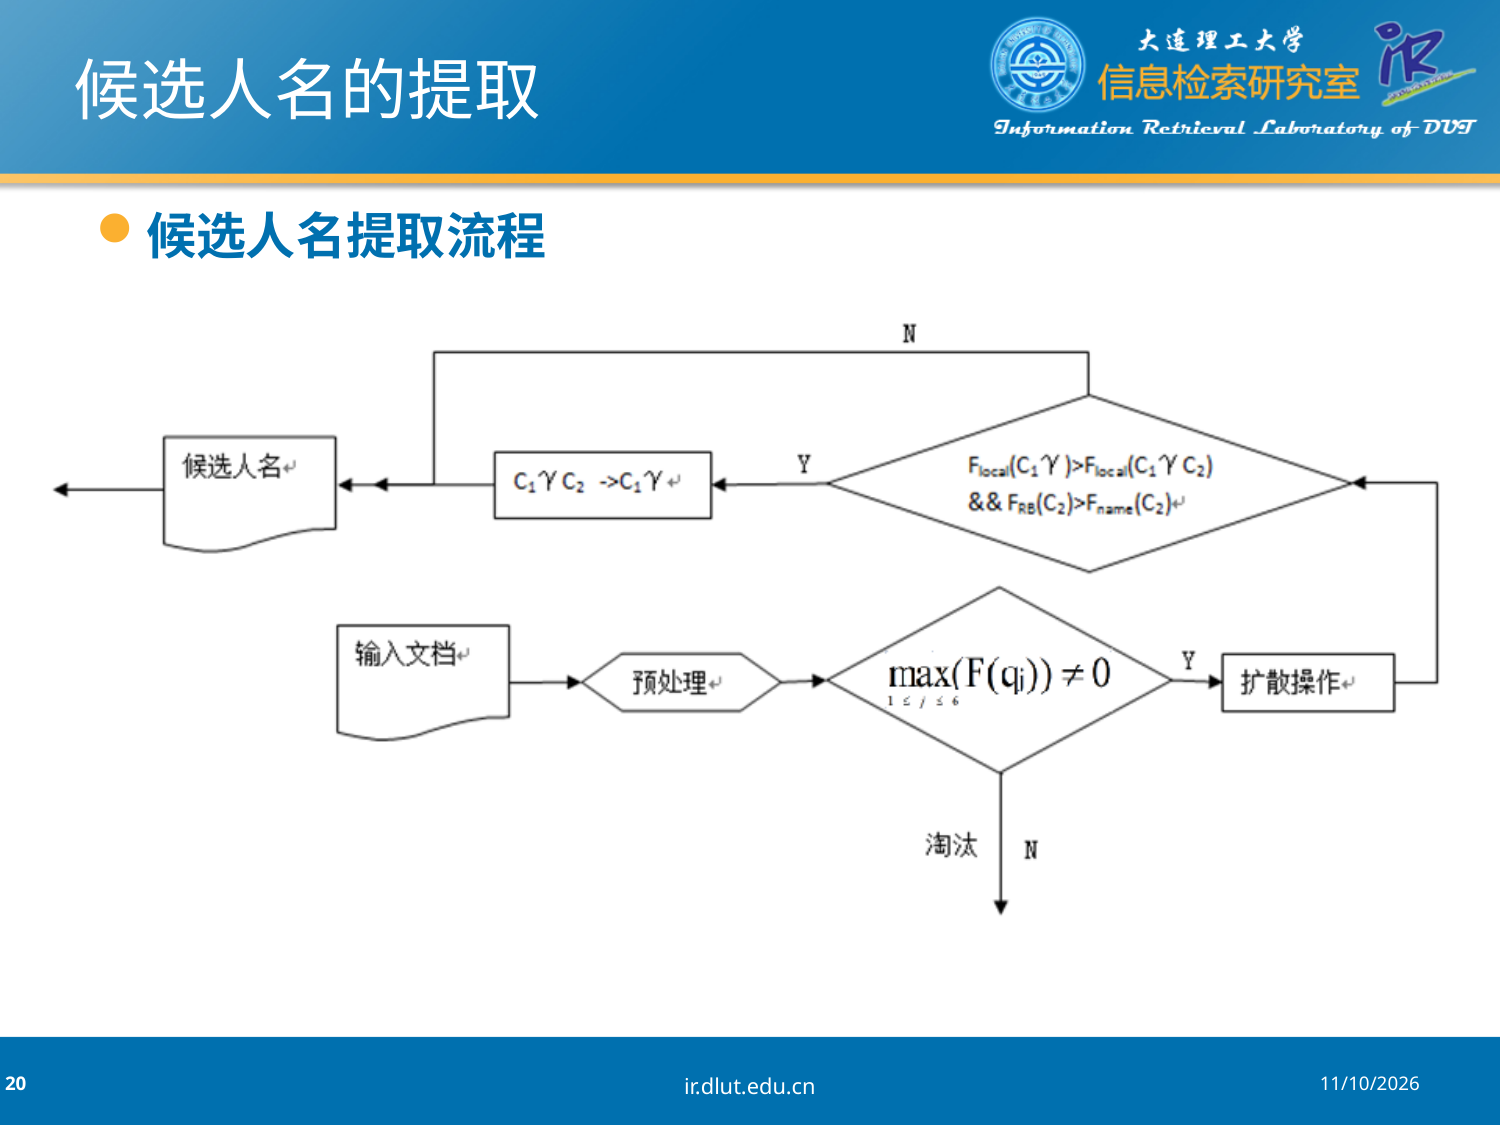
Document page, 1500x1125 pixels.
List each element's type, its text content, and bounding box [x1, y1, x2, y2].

picture [0, 0, 1500, 1125]
list 候选人名提取流程 [39, 196, 1461, 1002]
title 候选人名的提取 [58, 39, 944, 137]
